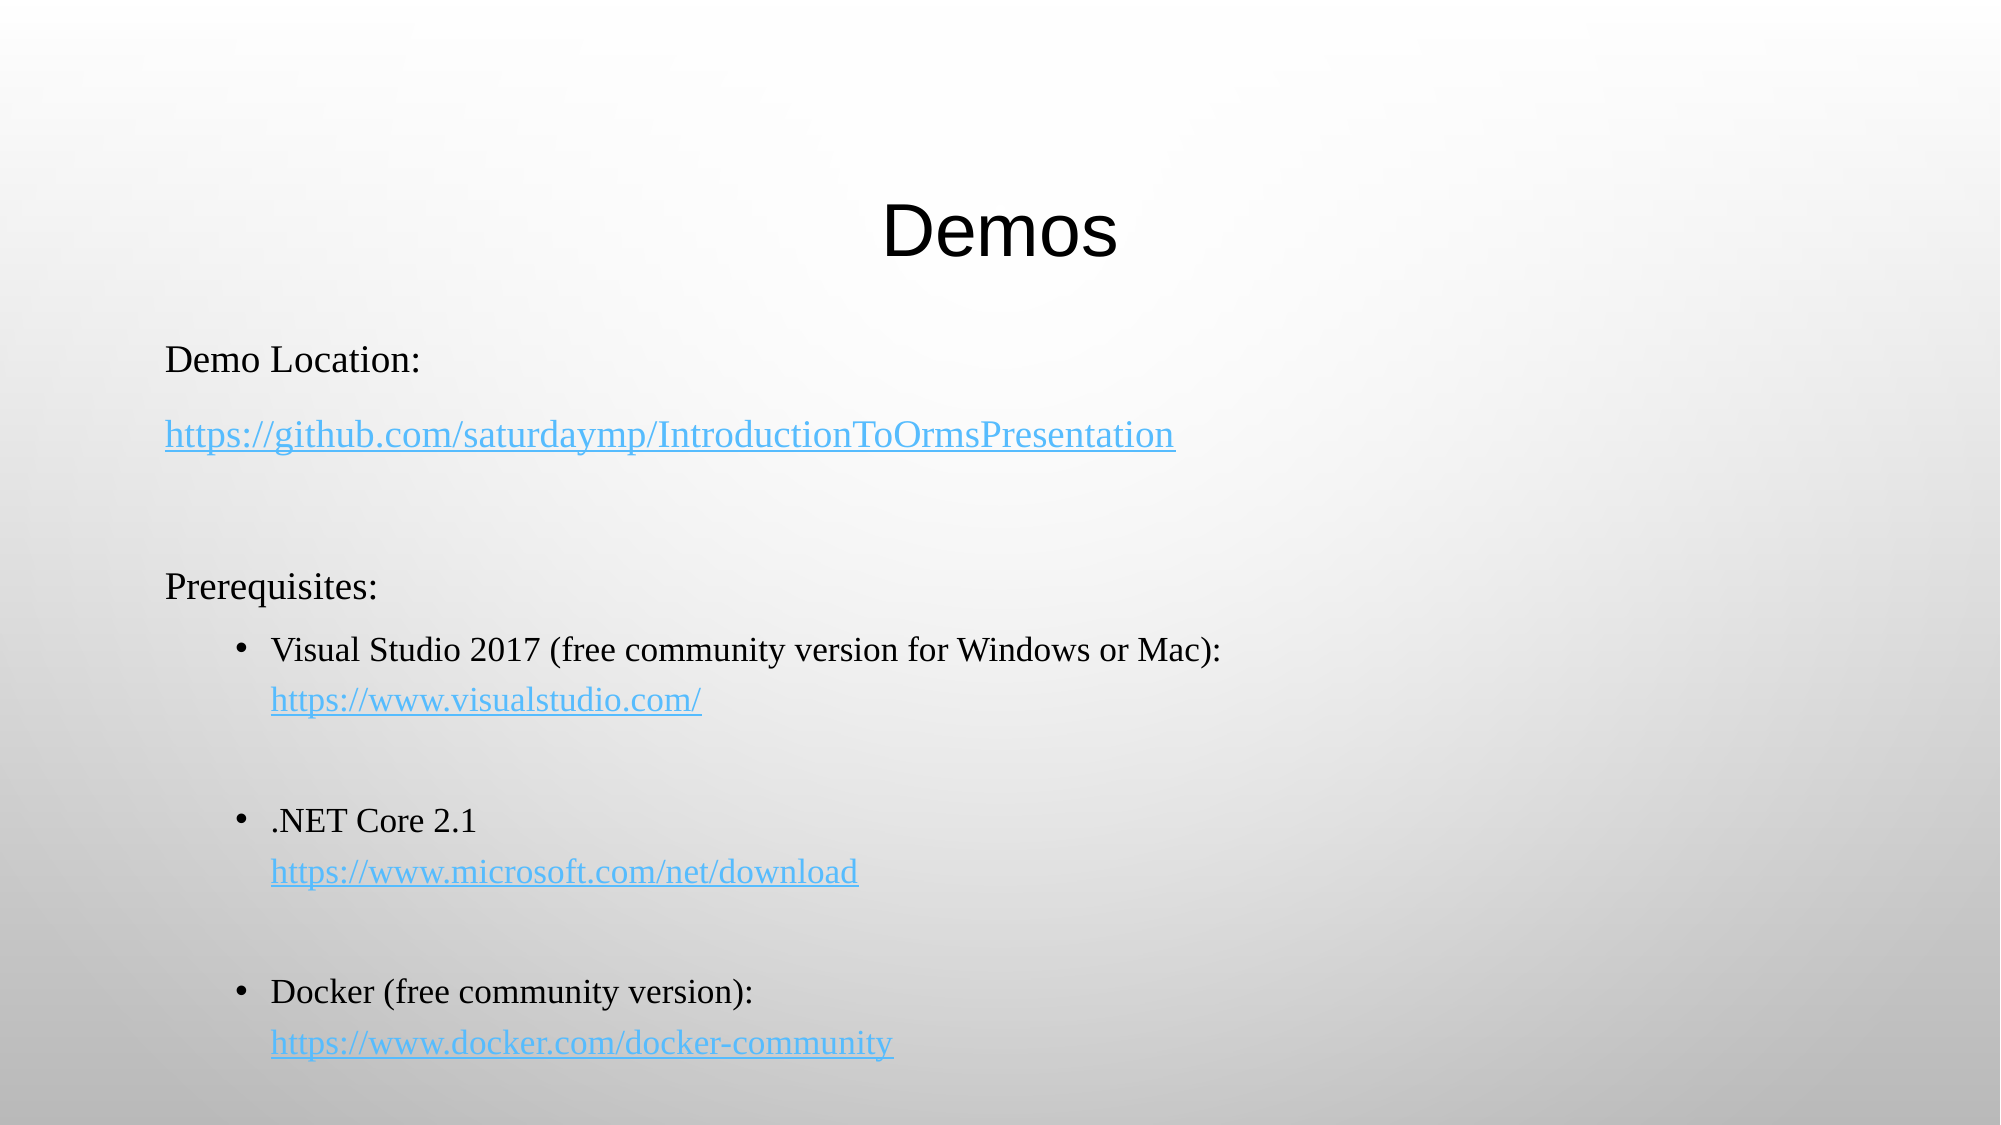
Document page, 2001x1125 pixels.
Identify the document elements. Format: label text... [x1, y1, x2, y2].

picture [0, 0, 2000, 1125]
title Demos [149, 101, 1851, 315]
list Demo Location: https://github.com/saturdaymp/IntroductionToOrmsPresentation Prerequisites: Visual Studio 2017 (free community version for Windows or Mac): https://www.visualstudio.com/ .NET Core 2.1 https://www.microsoft.com/net/download Docker (free community version): https://www.docker.com/docker-community [149, 315, 1851, 1078]
